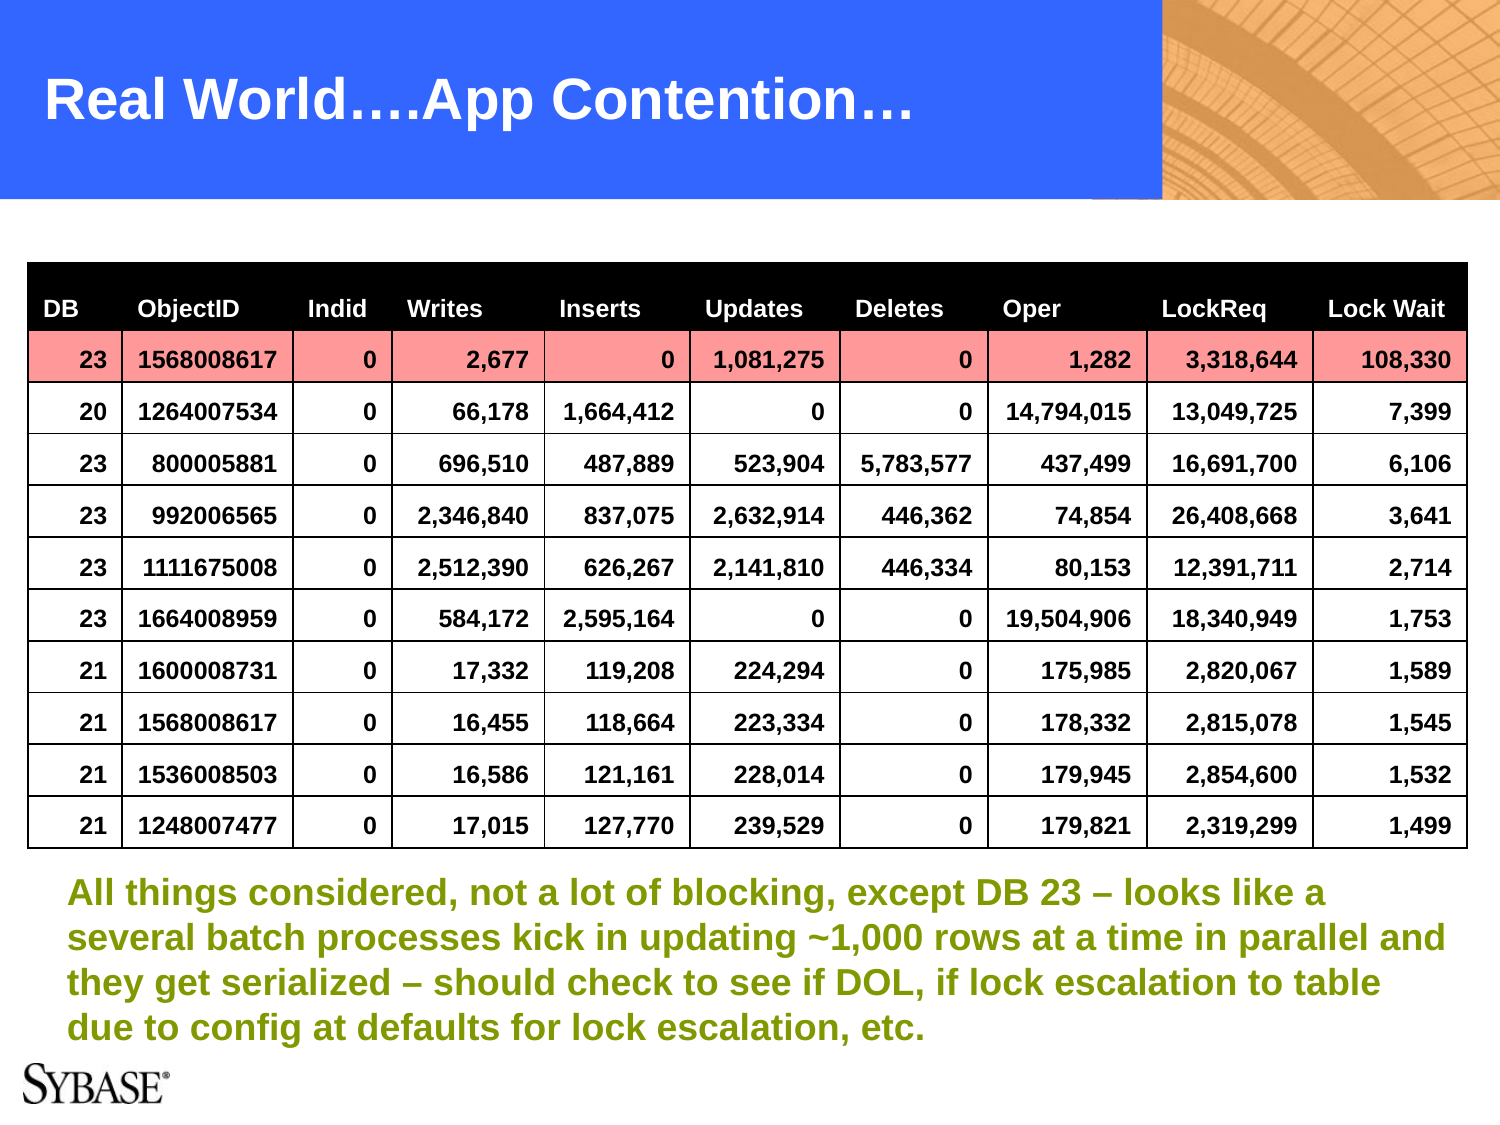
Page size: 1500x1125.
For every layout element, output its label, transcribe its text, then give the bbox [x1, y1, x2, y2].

table_cell 523,904 [691, 434, 839, 484]
table_cell 1248007477 [123, 797, 292, 847]
table_cell 0 [691, 383, 839, 433]
table_cell 0 [841, 745, 987, 795]
table_cell 16,586 [393, 745, 544, 795]
table_cell 1,532 [1314, 745, 1466, 795]
table_cell 0 [294, 331, 391, 381]
table_cell 6,106 [1314, 434, 1466, 484]
table_cell 175,985 [989, 642, 1146, 692]
table_cell 23 [29, 486, 121, 536]
table_cell 0 [841, 797, 987, 847]
table_cell 17,015 [393, 797, 544, 847]
table_cell 23 [29, 331, 121, 381]
table_cell 2,714 [1314, 538, 1466, 588]
table_cell 0 [294, 590, 391, 640]
table_cell 224,294 [691, 642, 839, 692]
table_cell 1600008731 [123, 642, 292, 692]
table_cell 0 [545, 331, 689, 381]
table_cell 1536008503 [123, 745, 292, 795]
table_cell 0 [841, 642, 987, 692]
table_cell 223,334 [691, 693, 839, 743]
table_cell 0 [294, 642, 391, 692]
table_cell 0 [294, 797, 391, 847]
table_cell 228,014 [691, 745, 839, 795]
table_cell 0 [841, 383, 987, 433]
table_cell 0 [294, 434, 391, 484]
table_cell 0 [691, 590, 839, 640]
table_cell 2,512,390 [393, 538, 544, 588]
table_cell 0 [294, 745, 391, 795]
table_header Deletes [841, 264, 987, 329]
table_cell 1,589 [1314, 642, 1466, 692]
table_cell 21 [29, 745, 121, 795]
table_cell 2,815,078 [1148, 693, 1312, 743]
table_cell 1664008959 [123, 590, 292, 640]
table_cell 1,282 [989, 331, 1146, 381]
table_cell 2,677 [393, 331, 544, 381]
table_cell 21 [29, 797, 121, 847]
table_header Inserts [545, 264, 689, 329]
table_cell 1,081,275 [691, 331, 839, 381]
table_cell 12,391,711 [1148, 538, 1312, 588]
table_cell 0 [294, 486, 391, 536]
table_cell 626,267 [545, 538, 689, 588]
table_cell 0 [841, 331, 987, 381]
table_cell 13,049,725 [1148, 383, 1312, 433]
table_header Writes [393, 264, 544, 329]
table_cell 2,141,810 [691, 538, 839, 588]
table_cell 1568008617 [123, 693, 292, 743]
table_cell 127,770 [545, 797, 689, 847]
table_header DB [29, 264, 121, 329]
table_cell 0 [841, 693, 987, 743]
table_header Oper [989, 264, 1146, 329]
table_cell 1264007534 [123, 383, 292, 433]
table_cell 1,753 [1314, 590, 1466, 640]
title Real World….App Contention… [28, 1, 1161, 190]
table_cell 2,595,164 [545, 590, 689, 640]
table_cell 21 [29, 693, 121, 743]
table_cell 3,318,644 [1148, 331, 1312, 381]
table_cell 239,529 [691, 797, 839, 847]
table_cell 19,504,906 [989, 590, 1146, 640]
table_cell 74,854 [989, 486, 1146, 536]
table_header LockReq [1148, 264, 1312, 329]
table_cell 18,340,949 [1148, 590, 1312, 640]
table_cell 800005881 [123, 434, 292, 484]
picture [1163, 0, 1500, 200]
table_cell 66,178 [393, 383, 544, 433]
table_cell 446,362 [841, 486, 987, 536]
table_cell 1568008617 [123, 331, 292, 381]
table_cell 179,821 [989, 797, 1146, 847]
table_cell 121,161 [545, 745, 689, 795]
table_cell 2,854,600 [1148, 745, 1312, 795]
table_cell 118,664 [545, 693, 689, 743]
table_cell 0 [841, 590, 987, 640]
table_cell 119,208 [545, 642, 689, 692]
table_cell 80,153 [989, 538, 1146, 588]
table_cell 1,499 [1314, 797, 1466, 847]
table_header Indid [294, 264, 391, 329]
table_cell 20 [29, 383, 121, 433]
table_cell 16,691,700 [1148, 434, 1312, 484]
table_cell 14,794,015 [989, 383, 1146, 433]
table_cell 1111675008 [123, 538, 292, 588]
table_cell 108,330 [1314, 331, 1466, 381]
table_cell 2,319,299 [1148, 797, 1312, 847]
table_cell 1,545 [1314, 693, 1466, 743]
table_cell 584,172 [393, 590, 544, 640]
picture [23, 1063, 170, 1104]
table_cell 178,332 [989, 693, 1146, 743]
table_cell 487,889 [545, 434, 689, 484]
table_cell 1,664,412 [545, 383, 689, 433]
table_cell 837,075 [545, 486, 689, 536]
table_cell 0 [294, 383, 391, 433]
table_cell 26,408,668 [1148, 486, 1312, 536]
table_cell 0 [294, 693, 391, 743]
text_box All things considered, not a lot of blocking, except DB 23 – looks like a several batch processes kick in updating ~1,000 rows at a time in parallel and they get serialized – should check to see if DOL, if lock escalation to table due to config at defaults for lock escalation, etc. [52, 860, 1466, 1056]
table_cell 696,510 [393, 434, 544, 484]
table_cell 179,945 [989, 745, 1146, 795]
table_cell 437,499 [989, 434, 1146, 484]
table_cell 992006565 [123, 486, 292, 536]
table_cell 446,334 [841, 538, 987, 588]
table_header ObjectID [123, 264, 292, 329]
table_cell 16,455 [393, 693, 544, 743]
table_cell 3,641 [1314, 486, 1466, 536]
table_cell 23 [29, 590, 121, 640]
table_cell 5,783,577 [841, 434, 987, 484]
table_cell 7,399 [1314, 383, 1466, 433]
table_cell 21 [29, 642, 121, 692]
table_cell 23 [29, 538, 121, 588]
table_header Updates [691, 264, 839, 329]
table_cell 0 [294, 538, 391, 588]
table_cell 23 [29, 434, 121, 484]
table_header Lock Wait [1314, 264, 1466, 329]
table_cell 2,820,067 [1148, 642, 1312, 692]
table_cell 17,332 [393, 642, 544, 692]
table_cell 2,346,840 [393, 486, 544, 536]
table_cell 2,632,914 [691, 486, 839, 536]
